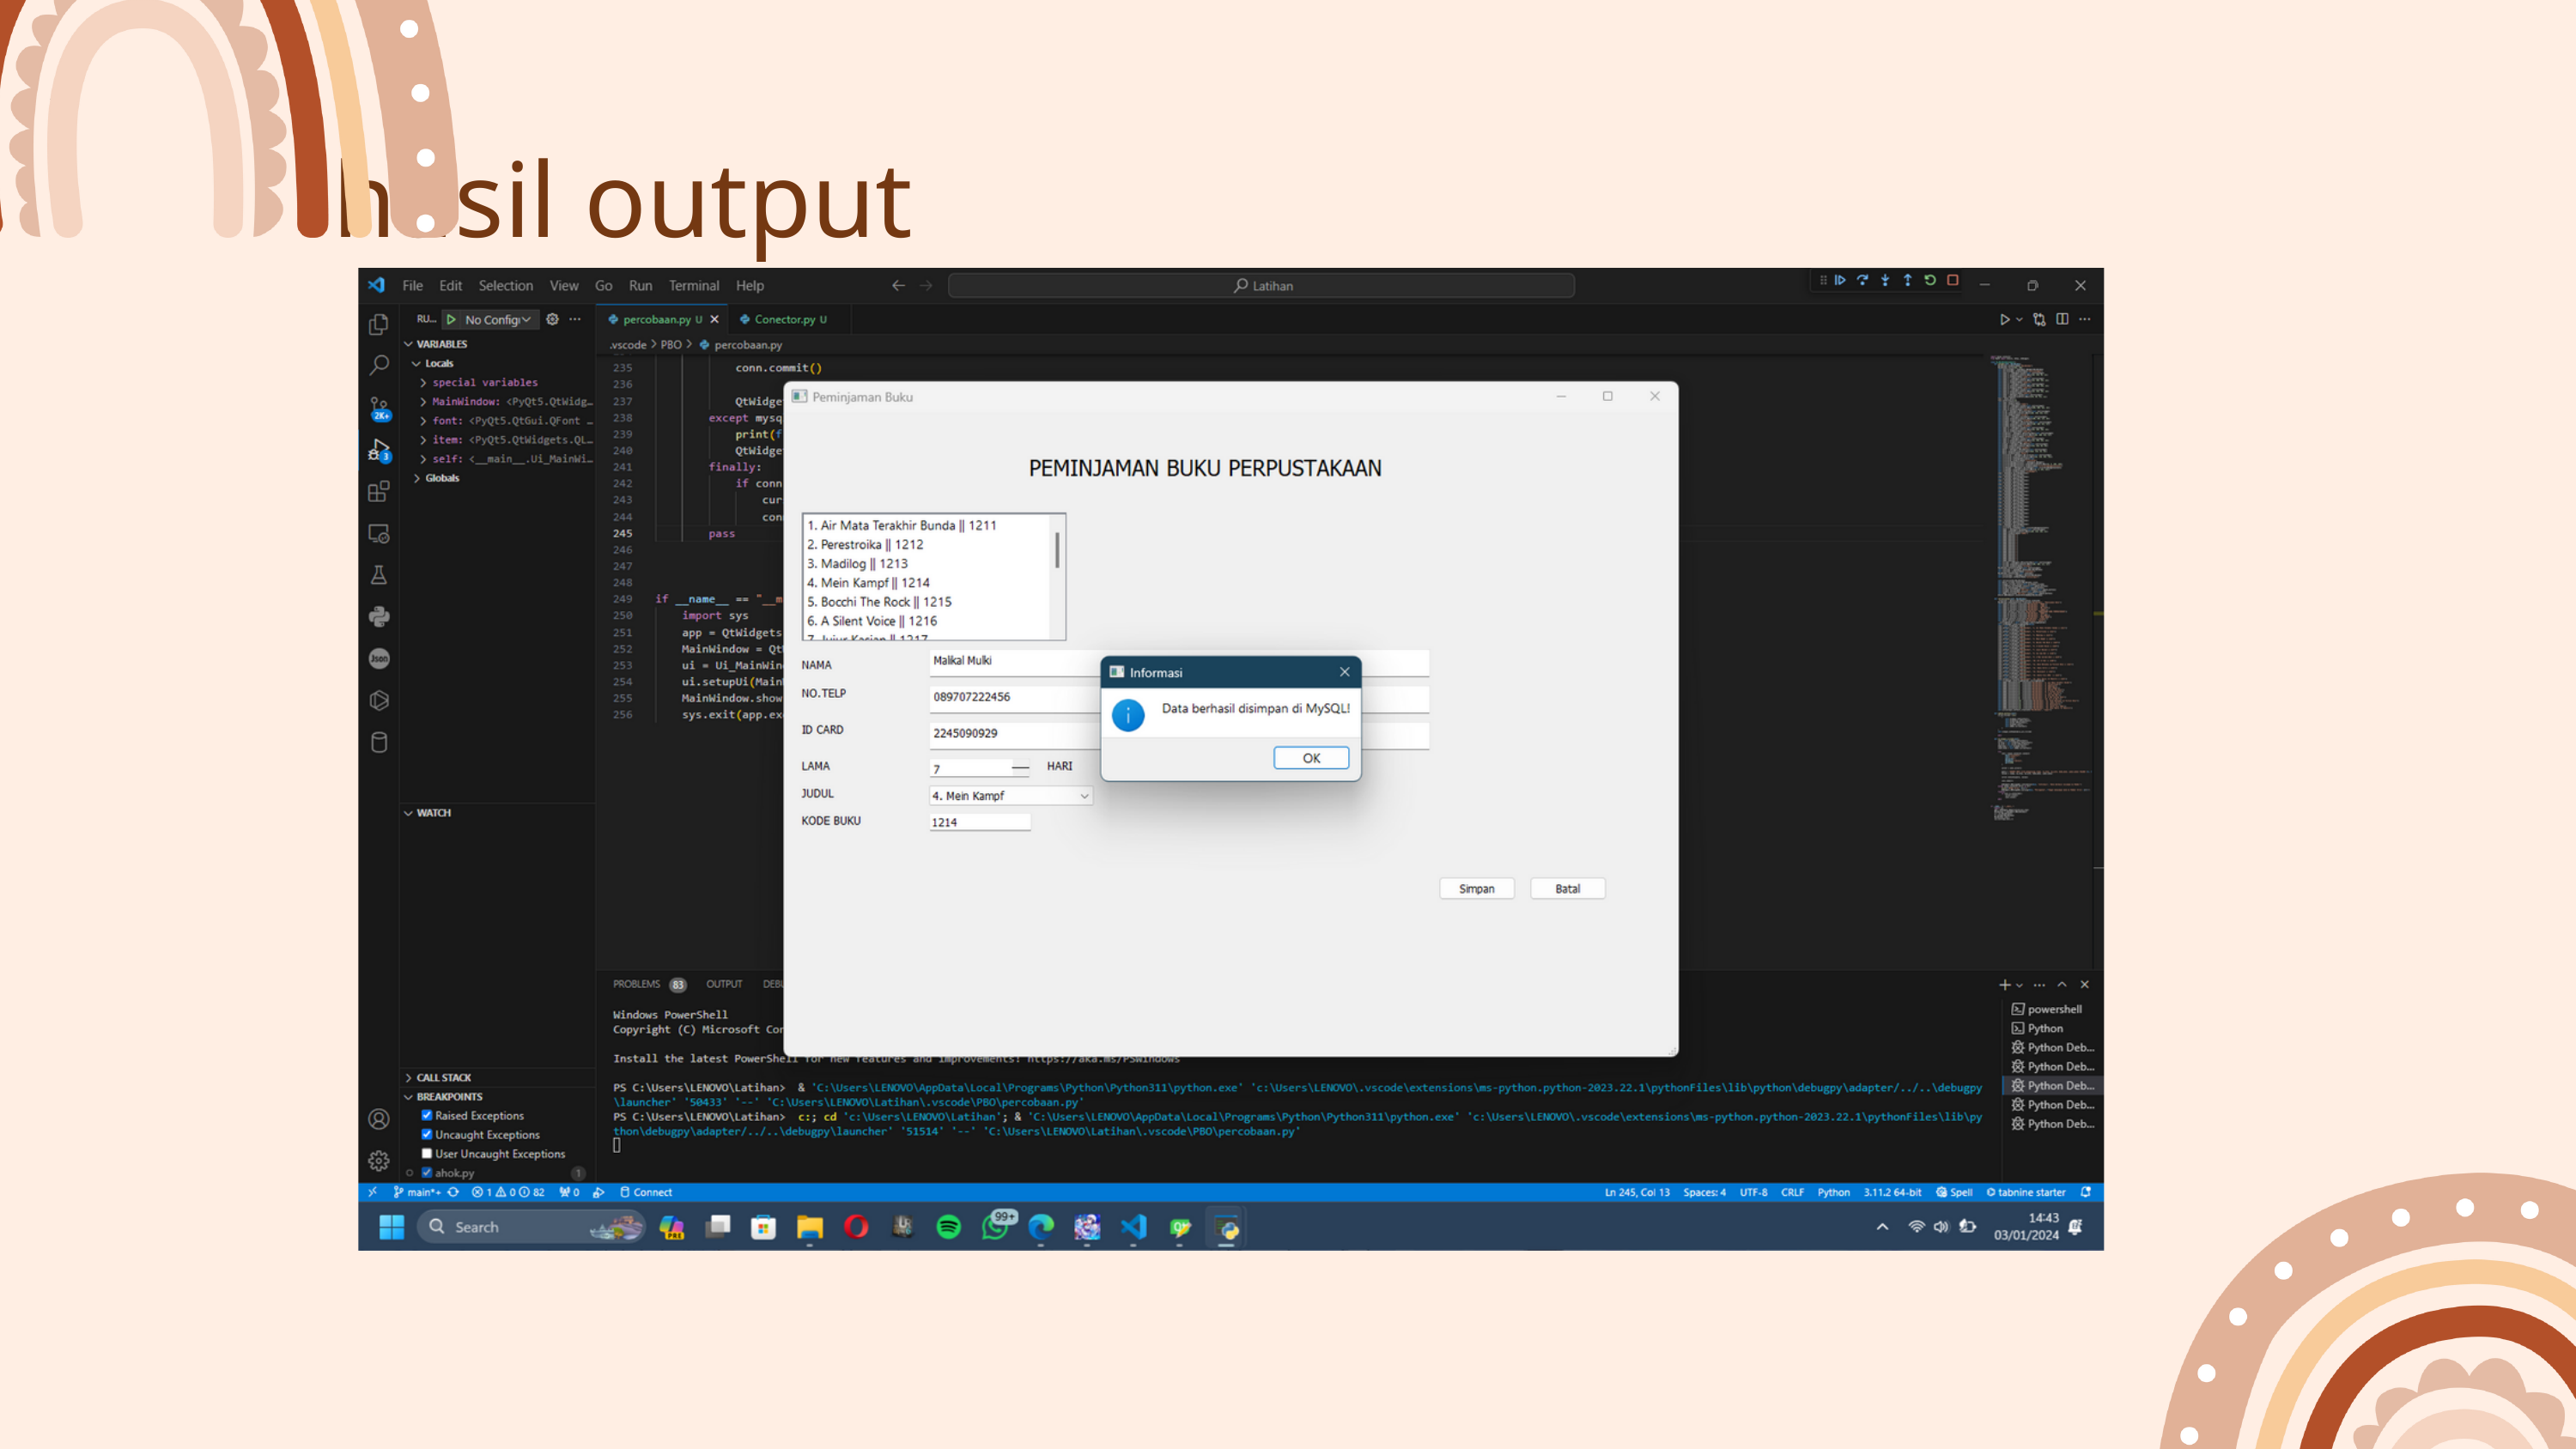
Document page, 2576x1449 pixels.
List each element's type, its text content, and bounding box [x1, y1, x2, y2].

text_box hasil output [59, 147, 1186, 258]
text_box [358, 268, 2105, 1251]
text_box [2153, 1173, 2576, 1449]
text_box [0, 0, 459, 238]
